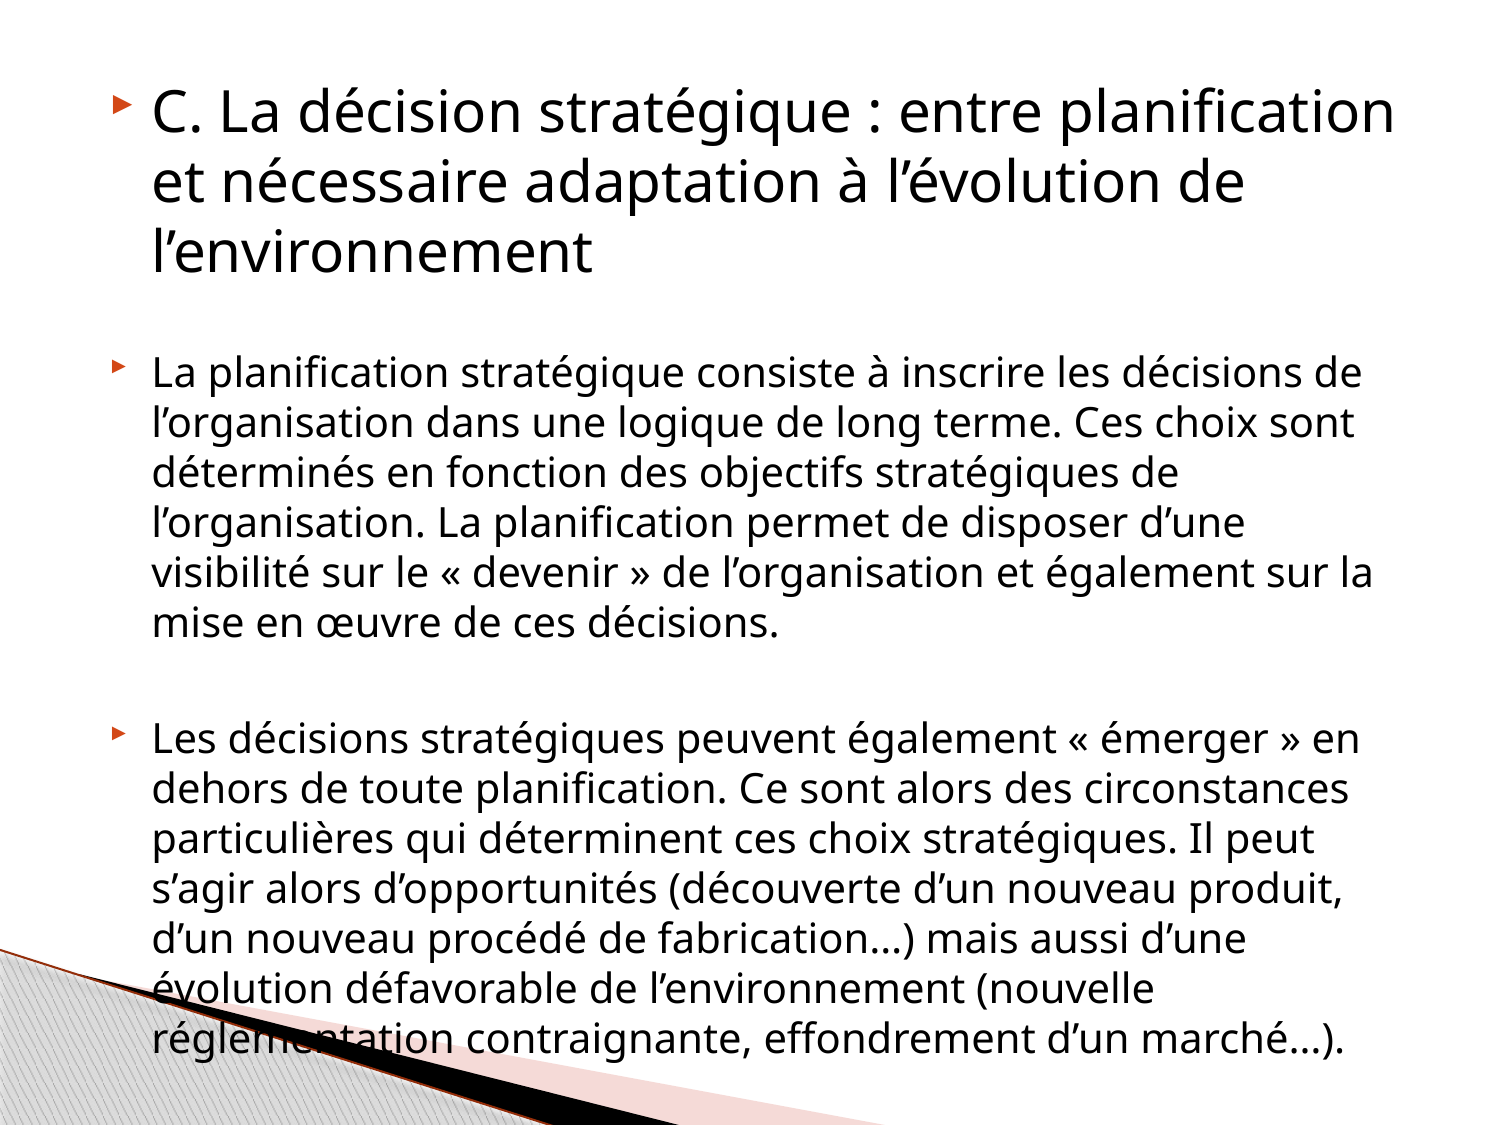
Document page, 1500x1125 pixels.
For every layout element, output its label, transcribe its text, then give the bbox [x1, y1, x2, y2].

list C. La décision stratégique : entre planification et nécessaire adaptation à l’évolution de l’environnement La planification stratégique consiste à inscrire les décisions de l’organisation dans une logique de long terme. Ces choix sont déterminés en fonction des objectifs stratégiques de l’organisation. La planification permet de disposer d’une visibilité sur le « devenir » de l’organisation et également sur la mise en œuvre de ces décisions. Les décisions stratégiques peuvent également « émerger » en dehors de toute planification. Ce sont alors des circonstances particulières qui déterminent ces choix stratégiques. Il peut s’agir alors d’opportunités (découverte d’un nouveau produit, d’un nouveau procédé de fabrication…) mais aussi d’une évolution défavorable de l’environnement (nouvelle réglementation contraignante, effondrement d’un marché…). Les décisions stratégiques sont donc le fruit d’une nécessaire planification stratégique et d’une adaptation non moins nécessaire au contexte dans lequel évolue l’organisation. [76, 66, 1427, 976]
